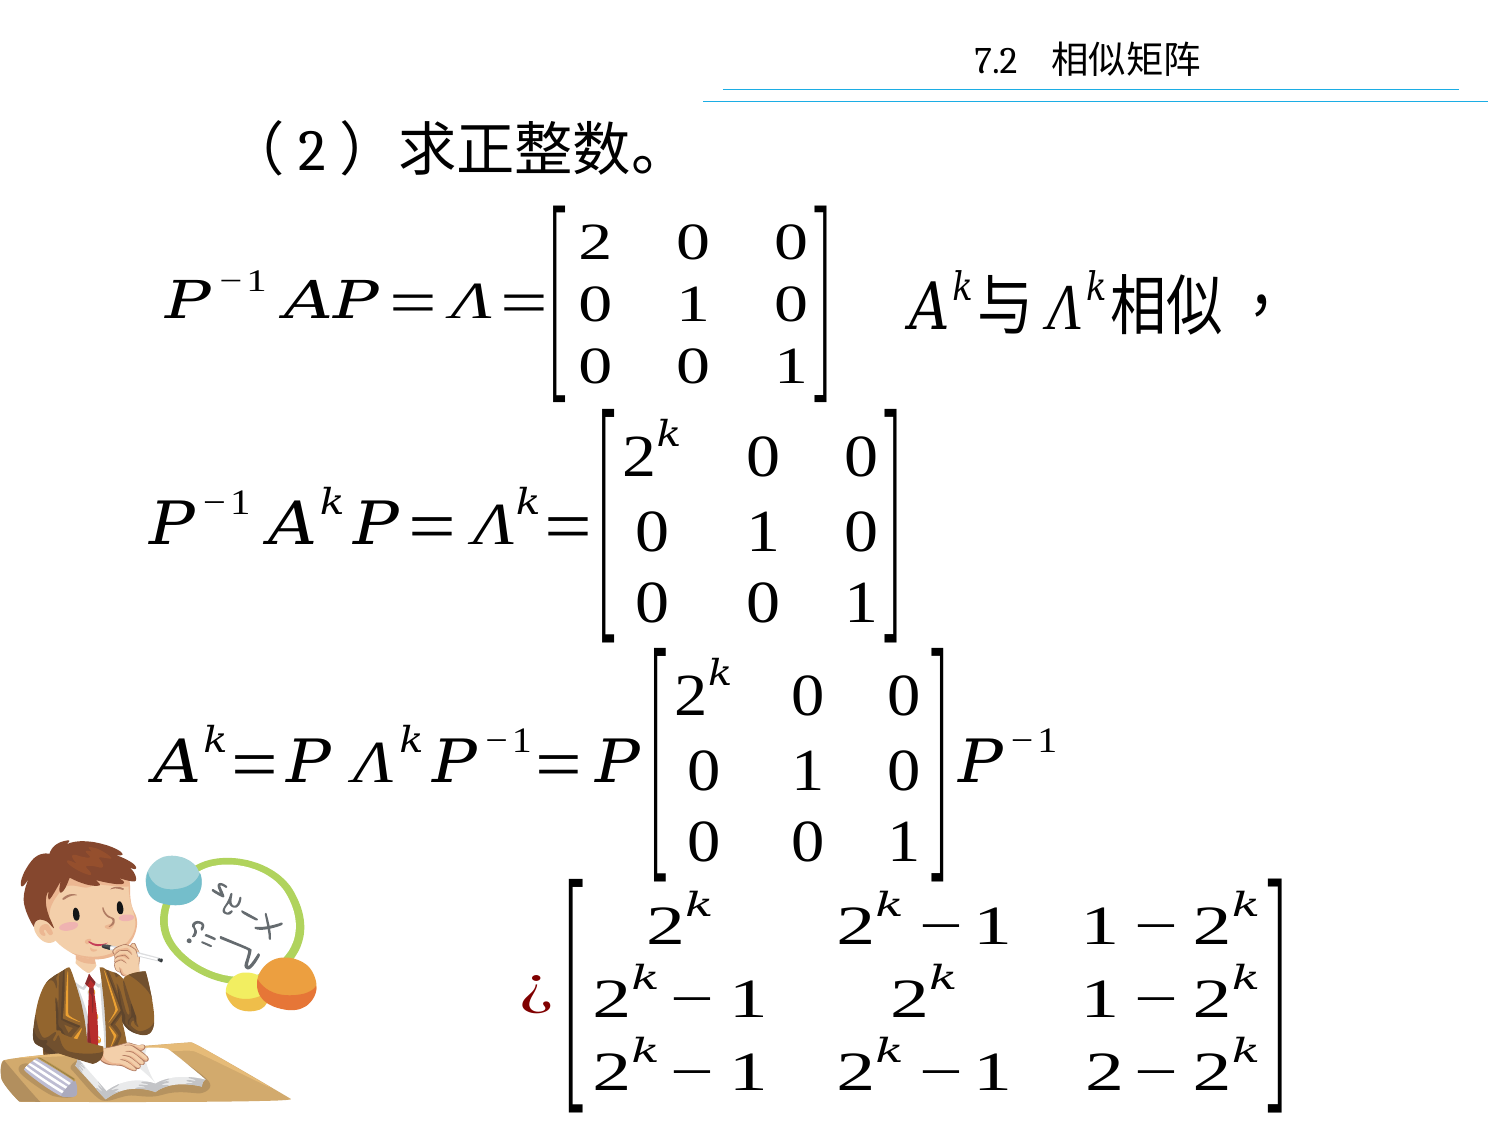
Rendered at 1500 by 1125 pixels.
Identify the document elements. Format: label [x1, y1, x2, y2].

picture [0, 840, 317, 1103]
text_box [702, 28, 1489, 102]
